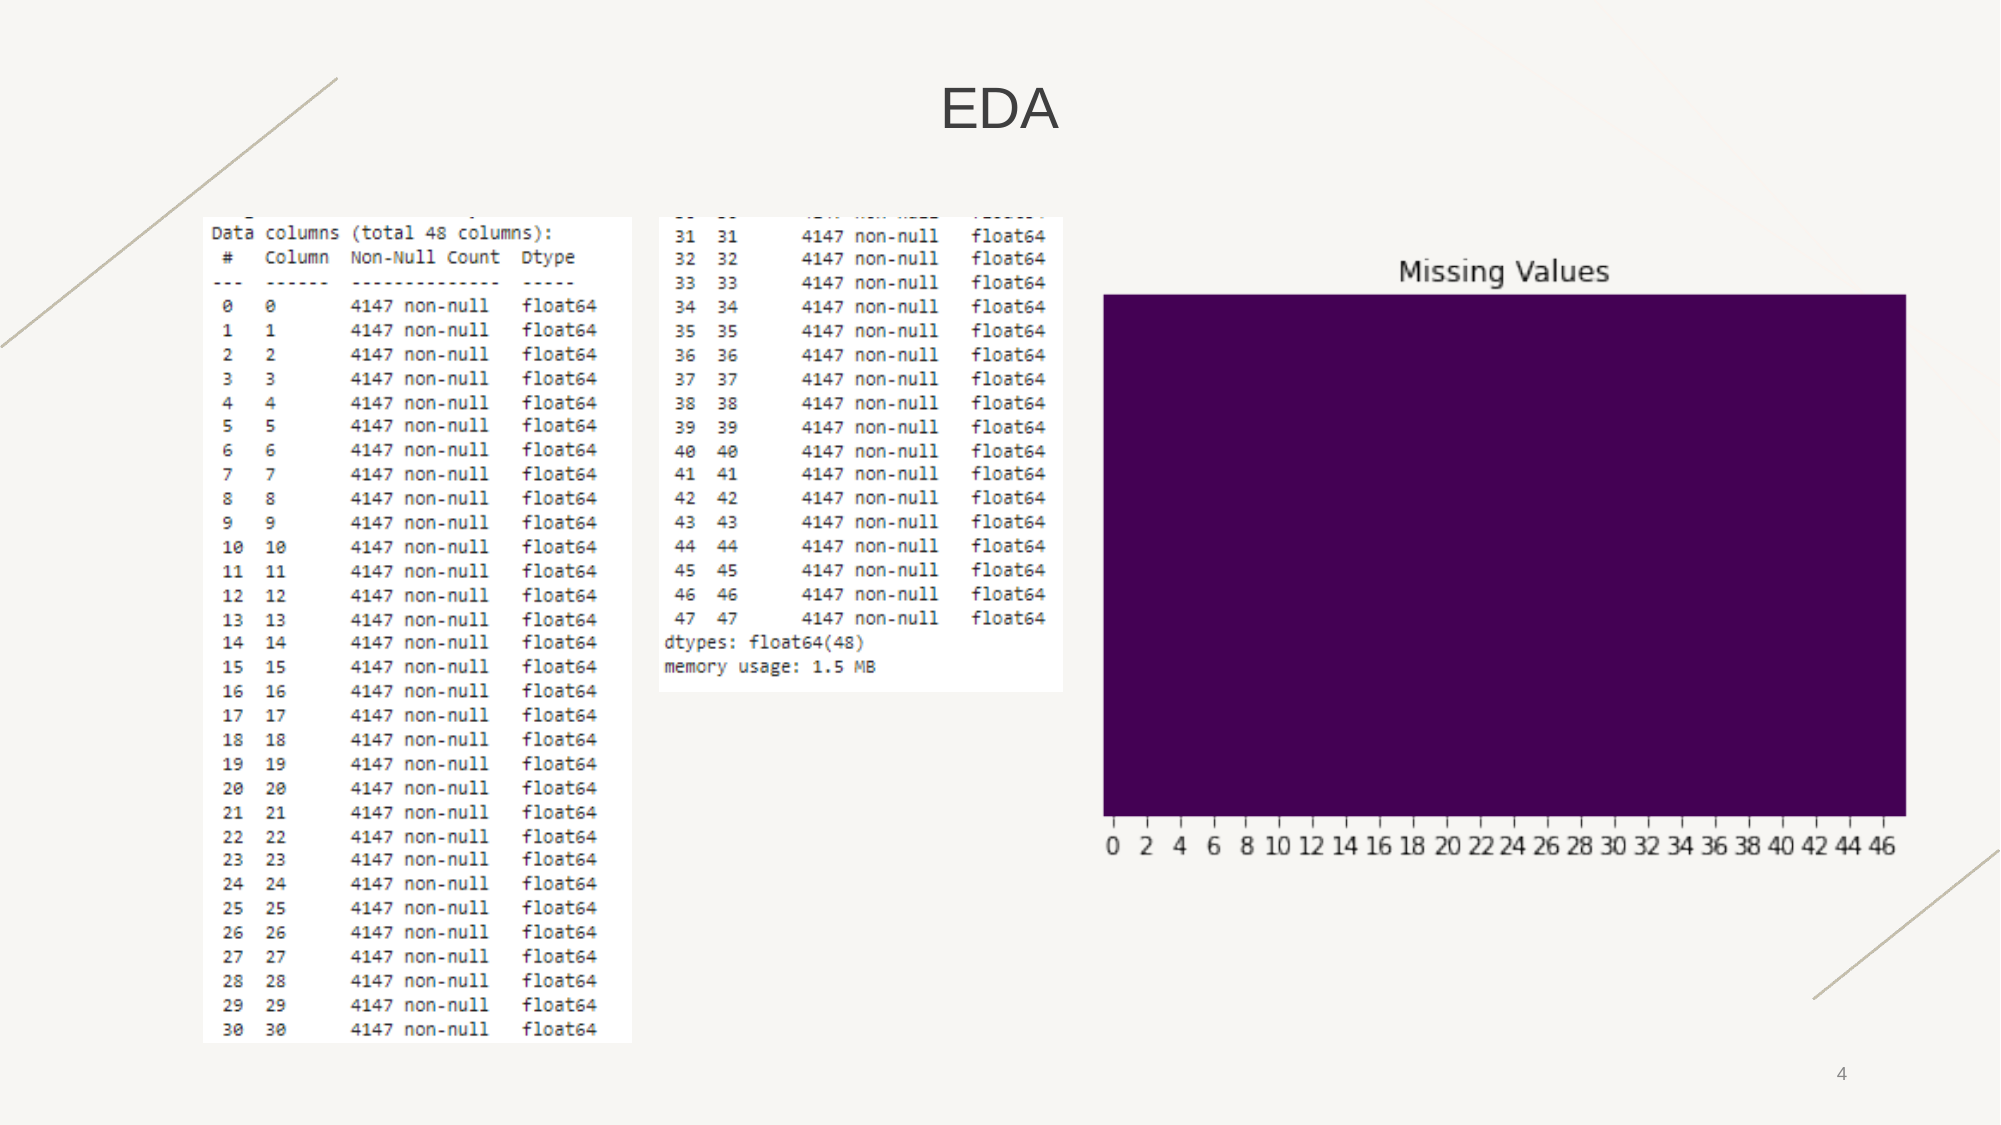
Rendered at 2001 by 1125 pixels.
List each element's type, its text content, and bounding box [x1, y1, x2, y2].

slide_number 4 [1412, 1042, 1863, 1103]
picture [659, 217, 1063, 692]
picture [1087, 242, 2000, 1000]
title EDA [309, 0, 1691, 218]
picture [0, 77, 633, 1043]
